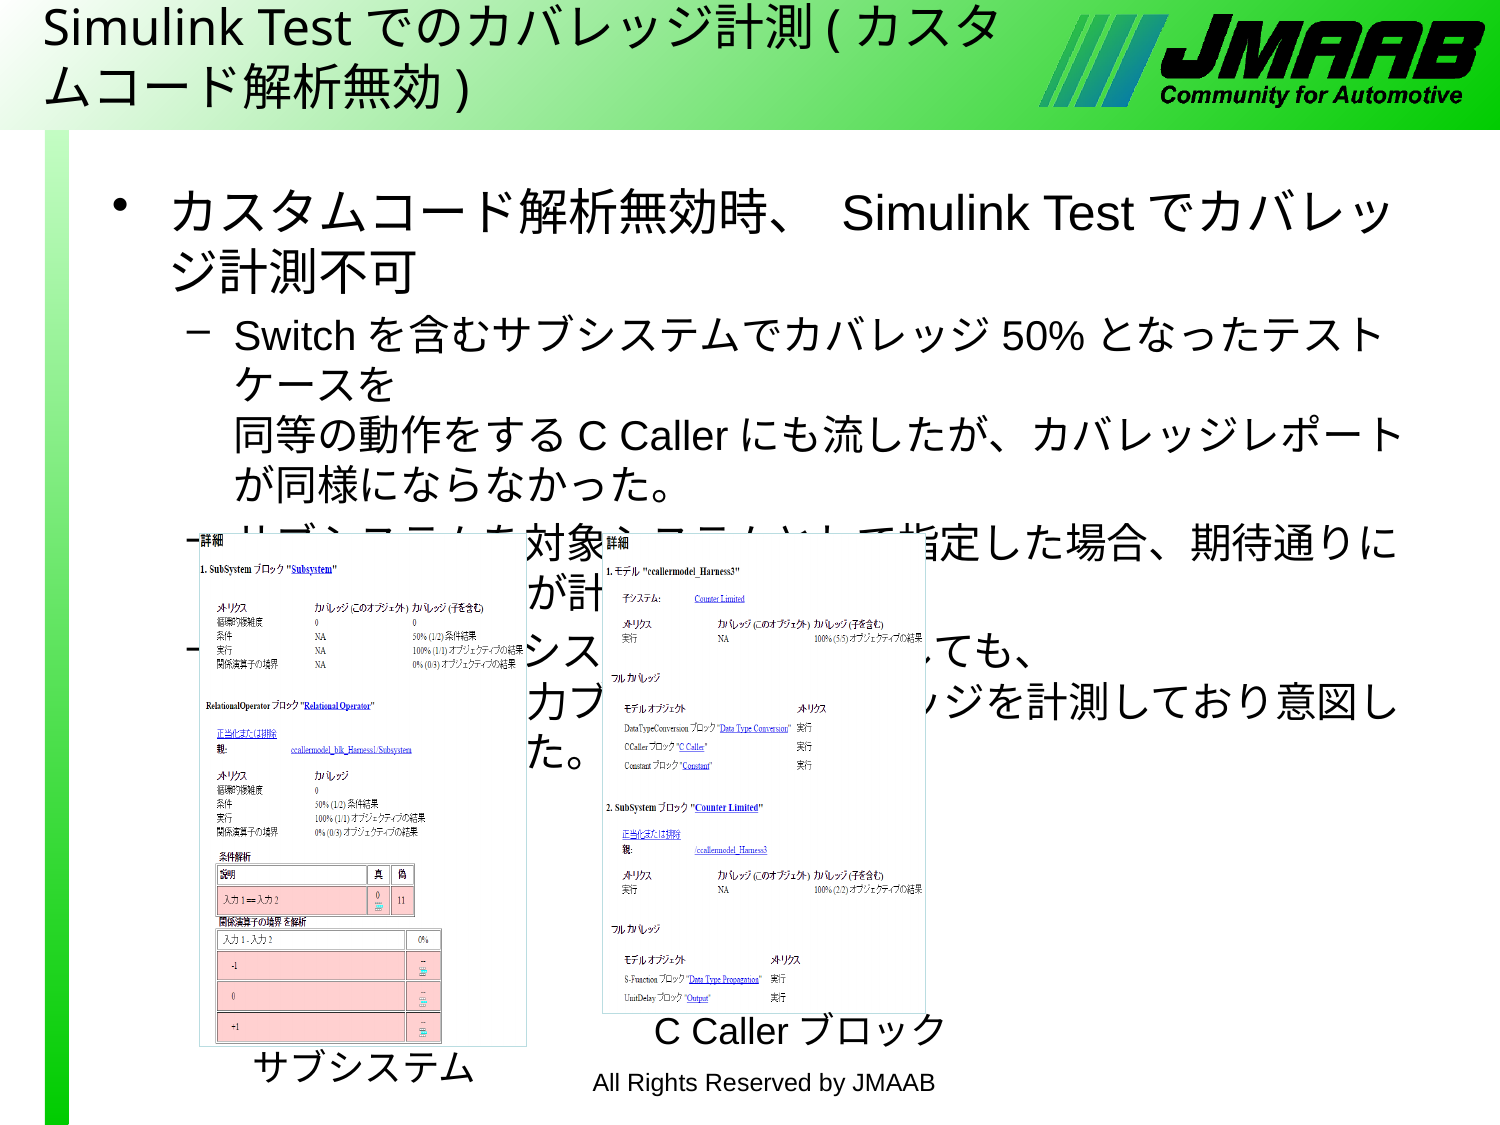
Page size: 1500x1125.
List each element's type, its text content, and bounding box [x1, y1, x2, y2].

list カスタムコード解析無効時、 Simulink Testでカバレッジ計測不可 Switchを含むサブシステムでカバレッジ50%となったテストケースを 同等の動作をするC Callerにも流したが、カバレッジレポートが同様にならなかった。 サブシステムを対象システムとして指定した場合、期待通りにそのカバレッジが計測される。 C Callerを対象システムとして指定しても、 モデル全体や入力ブロックのカバレッジを計測しており意図しない結果となった。 [96, 172, 1447, 1047]
text_box C Callerブロック [639, 999, 963, 1060]
picture [199, 533, 527, 1048]
text_box サブシステム [237, 1055, 491, 1096]
picture [1036, 11, 1486, 109]
title Simulink Testでのカバレッジ計測(カスタムコード解析無効) [27, 21, 1057, 91]
picture [602, 533, 926, 1014]
